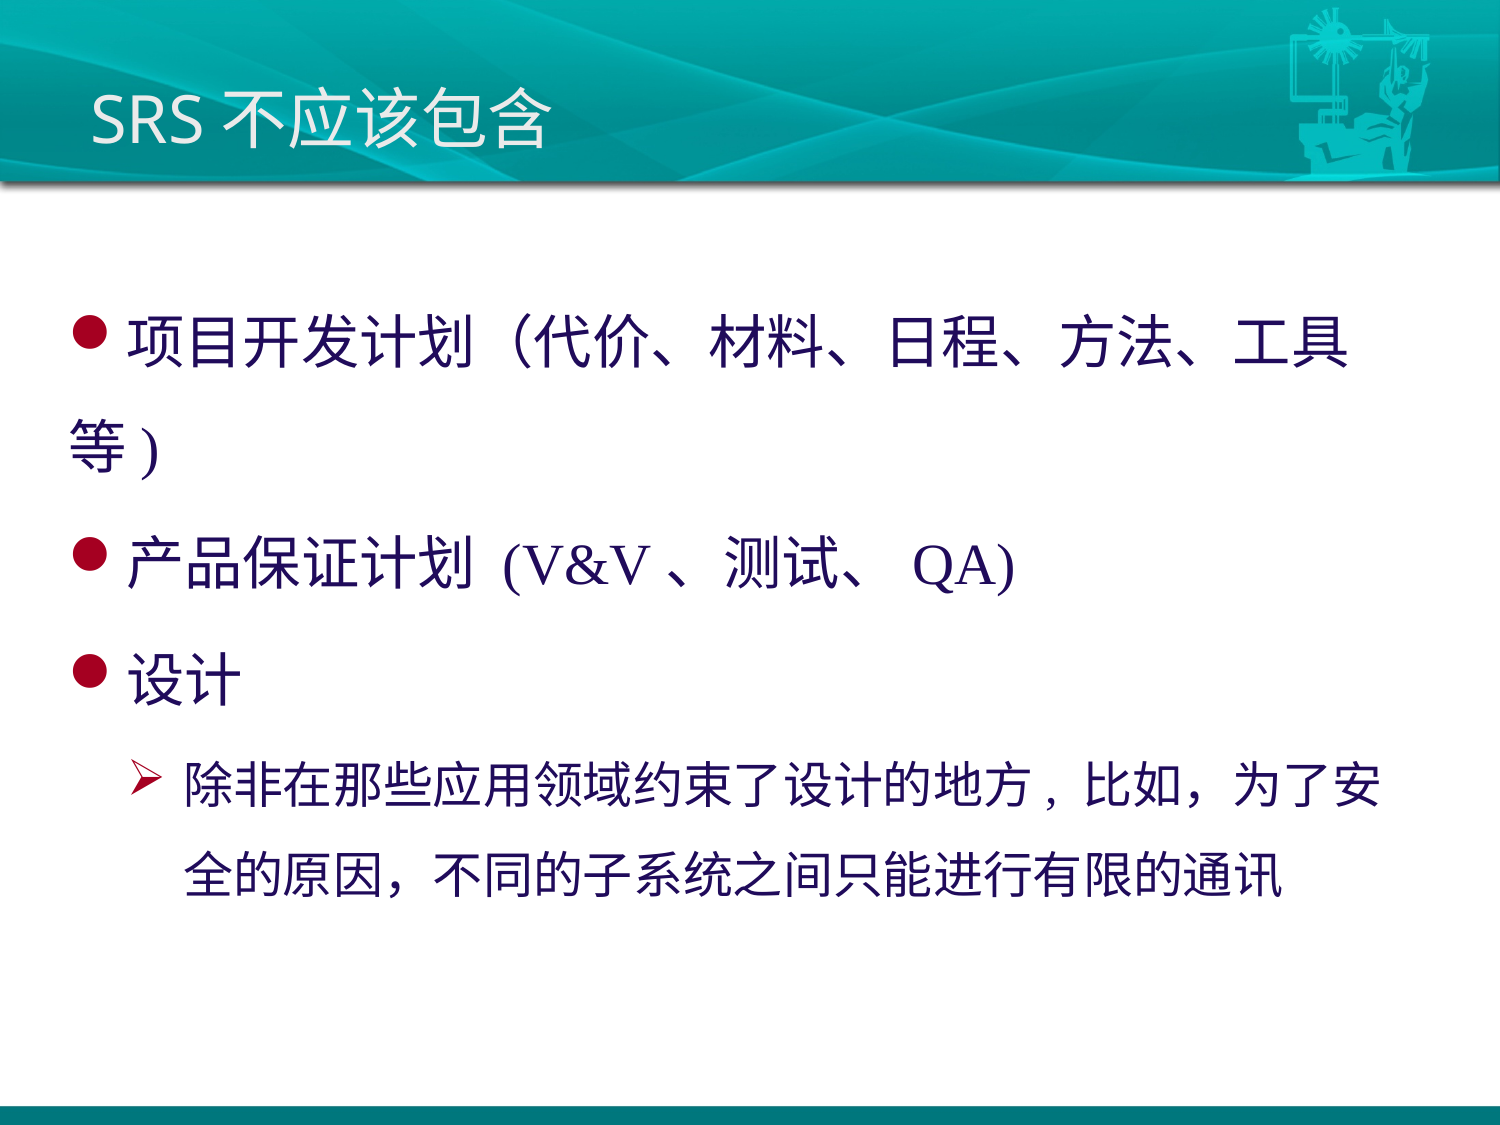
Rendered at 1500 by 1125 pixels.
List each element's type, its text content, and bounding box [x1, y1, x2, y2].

picture [0, 0, 1500, 1125]
title SRS不应该包含 [75, 23, 1425, 211]
list 项目开发计划（代价、材料、日程、方法、工具等) 产品保证计划 (V&V、测试、QA) 设计 除非在那些应用领域约束了设计的地方, 比如，为了安全的原因，不同的子系统之间只能进行有限的通讯 [53, 262, 1447, 1005]
